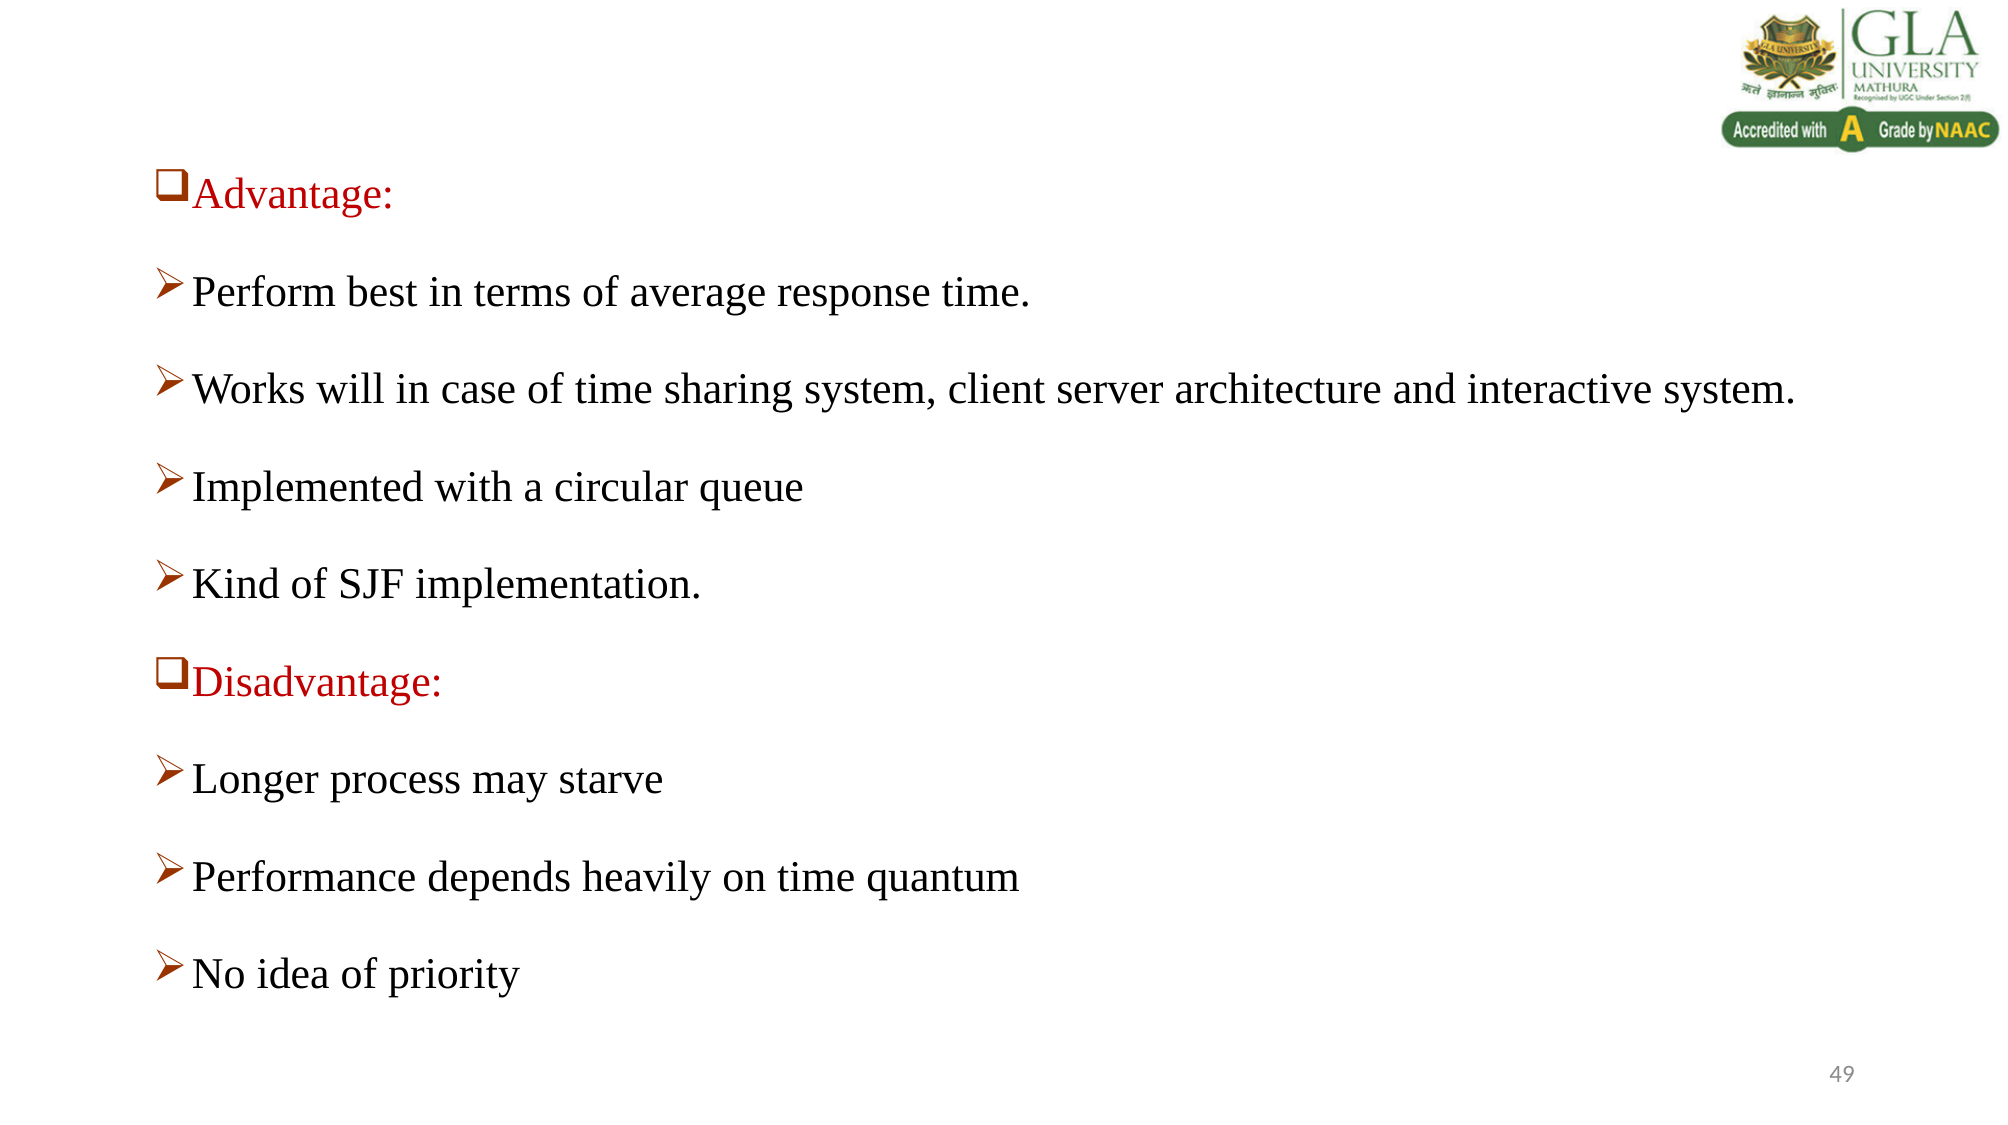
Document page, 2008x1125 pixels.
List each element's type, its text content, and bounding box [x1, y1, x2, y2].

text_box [1713, 7, 2008, 156]
list Advantage: Perform best in terms of average response time. Works will in case of time sharing system, client server architecture and interactive system. Implemented with a circular queue Kind of SJF implementation. Disadvantage: Longer process may starve Performance depends heavily on time quantum No idea of priority [138, 130, 1870, 1014]
slide_number 49 [1418, 1042, 1870, 1103]
